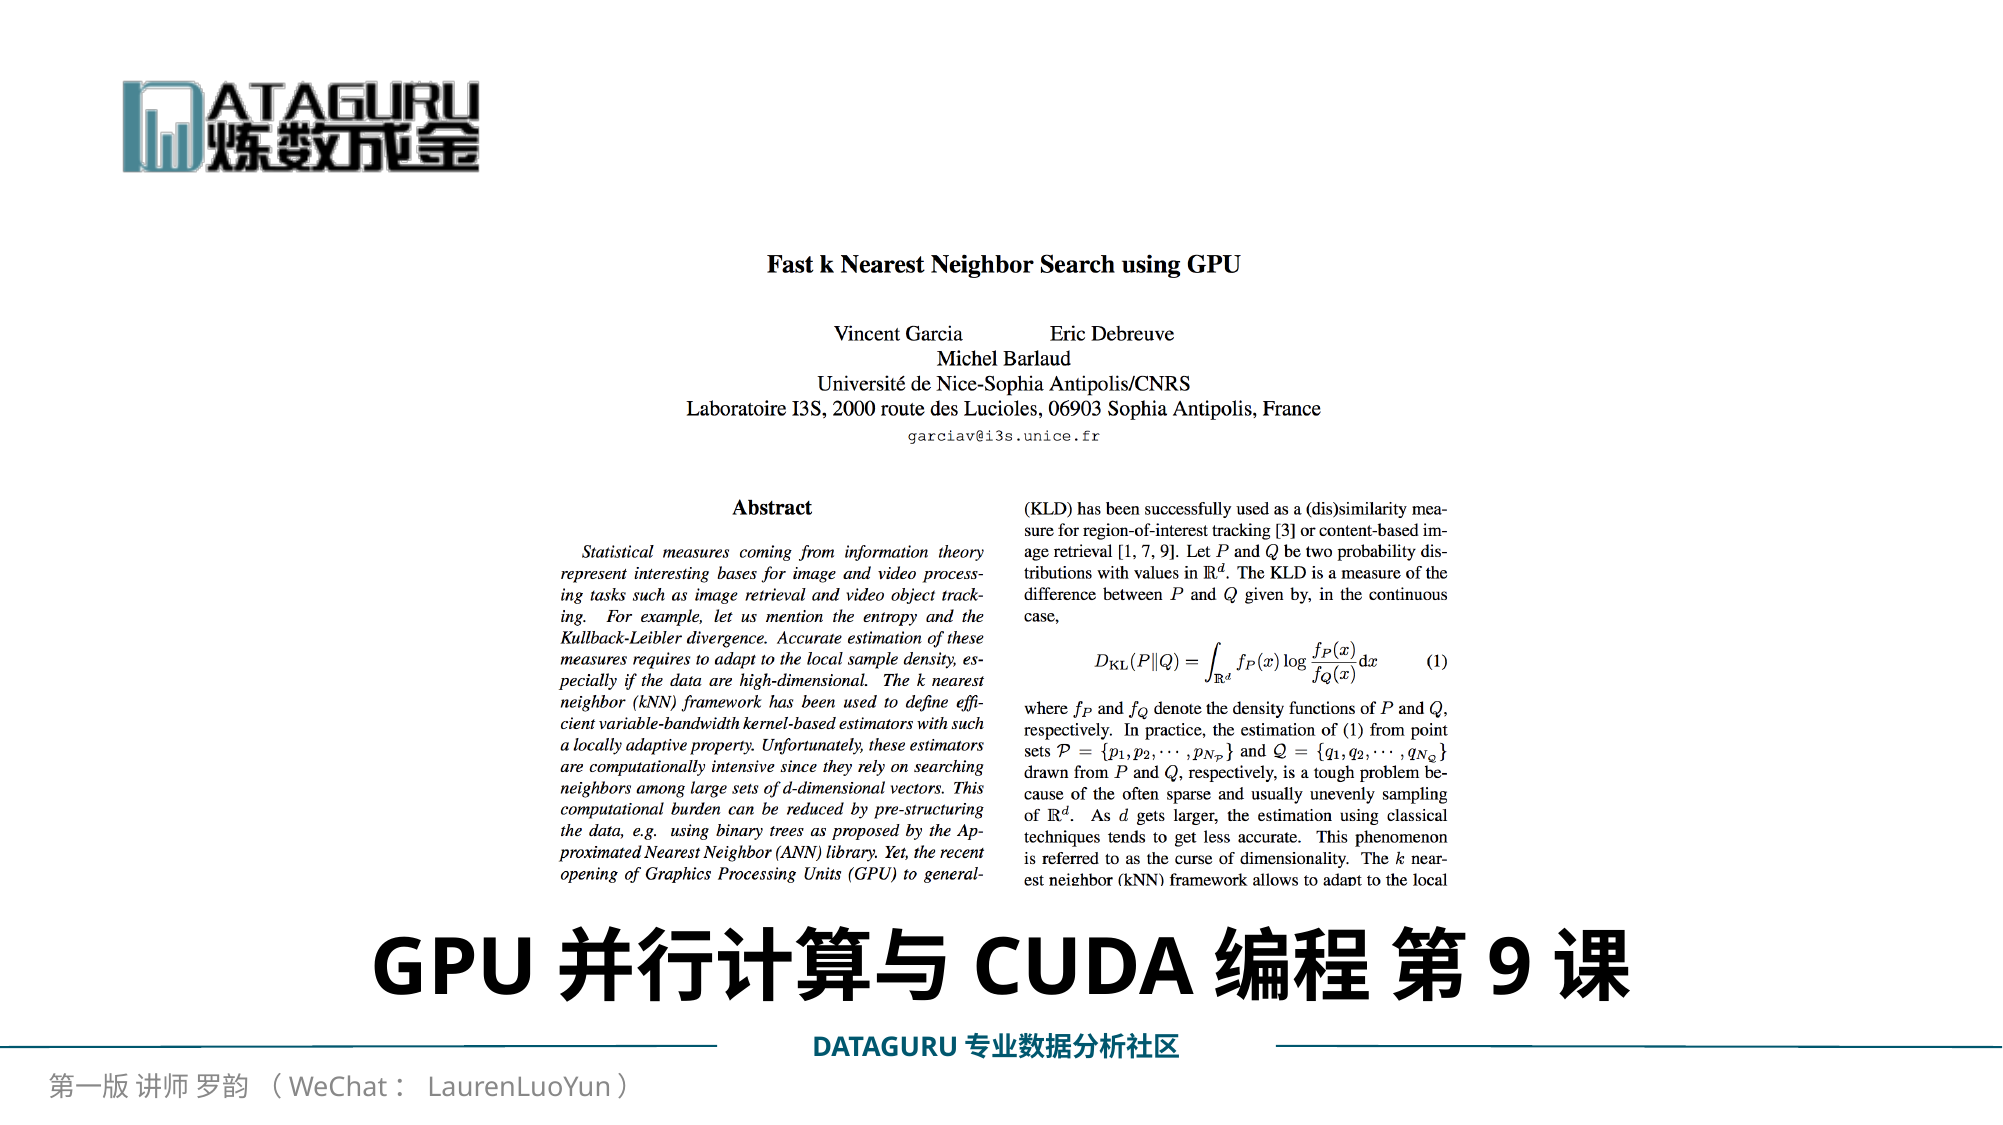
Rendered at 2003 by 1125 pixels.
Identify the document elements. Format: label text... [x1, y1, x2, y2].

picture [509, 238, 1493, 887]
title GPU并行计算与CUDA编程 第9课 [125, 869, 1877, 1009]
picture [103, 42, 498, 212]
